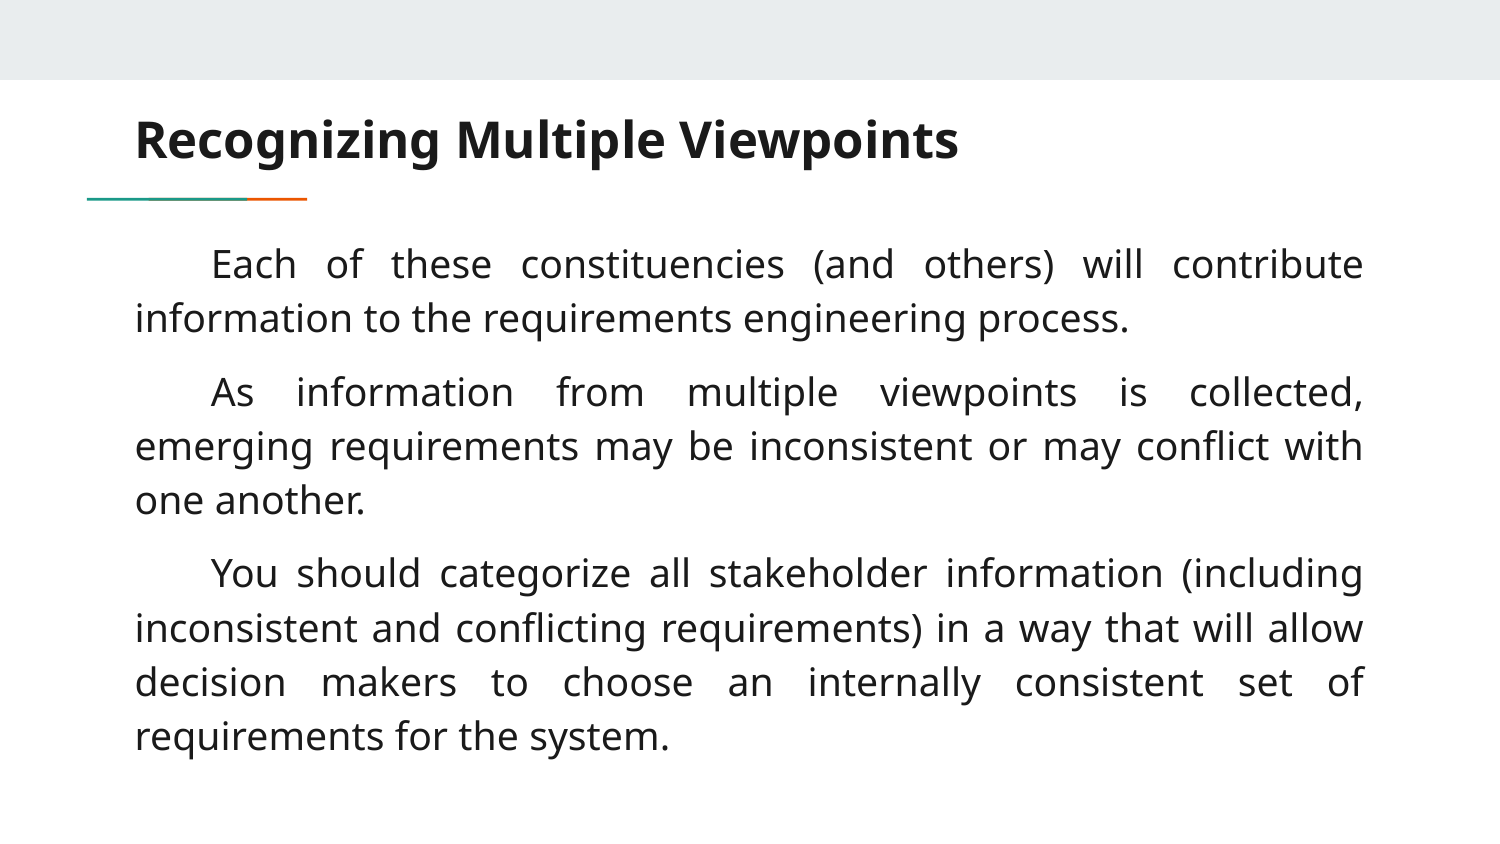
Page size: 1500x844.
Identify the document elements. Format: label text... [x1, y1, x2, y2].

list Each of these constituencies (and others) will contribute information to the requirements engineering process. As information from multiple viewpoints is collected, emerging requirements may be inconsistent or may conflict with one another. You should categorize all stakeholder information (including inconsistent and conflicting requirements) in a way that will allow decision makers to choose an internally consistent set of requirements for the system. [119, 217, 1381, 777]
title Recognizing Multiple Viewpoints [119, 92, 1381, 183]
